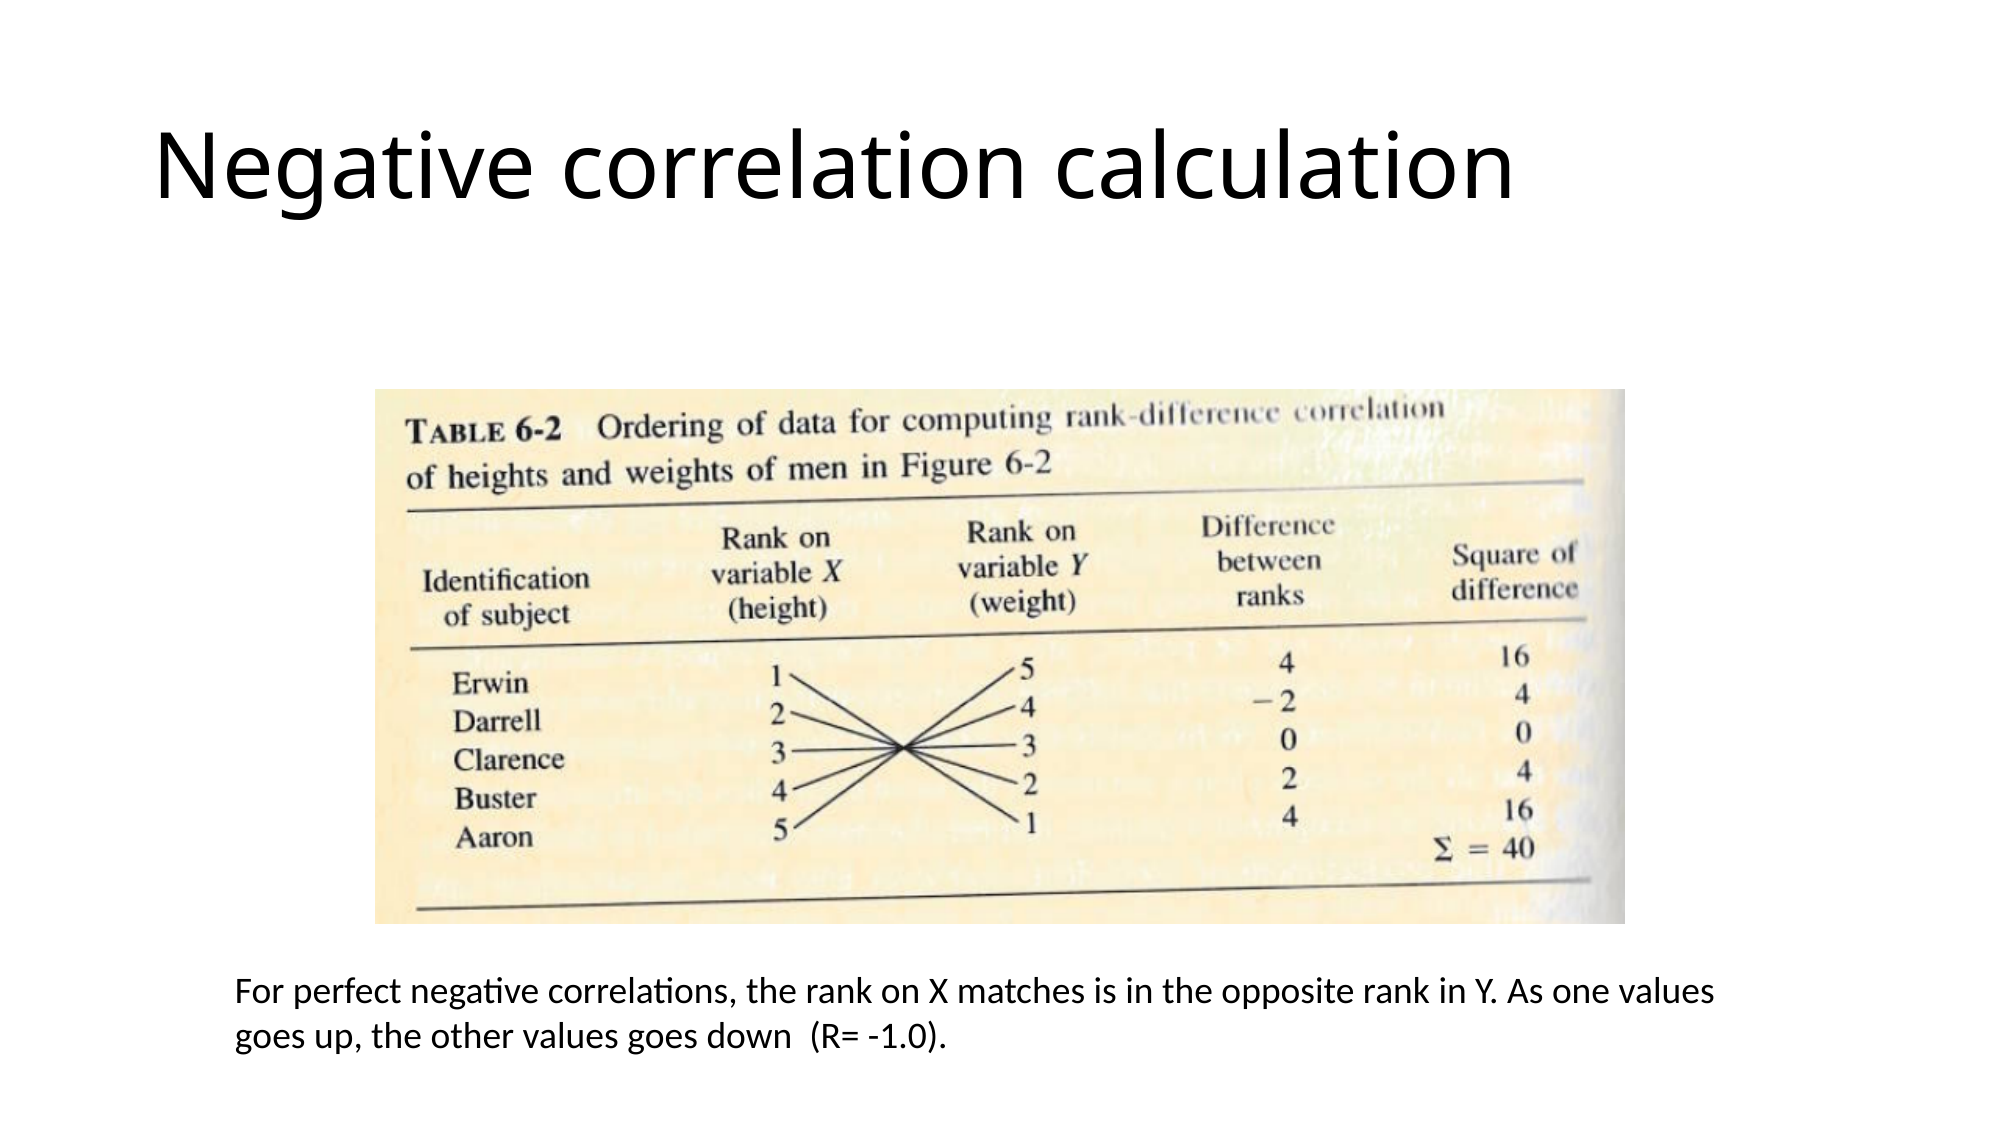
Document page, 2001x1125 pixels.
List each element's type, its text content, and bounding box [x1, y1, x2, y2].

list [374, 389, 1625, 924]
text_box For perfect negative correlations, the rank on X matches is in the opposite rank in Y. As one values goes up, the other values goes down (R= -1.0). [220, 958, 1780, 1064]
title Negative correlation calculation [137, 59, 1863, 278]
